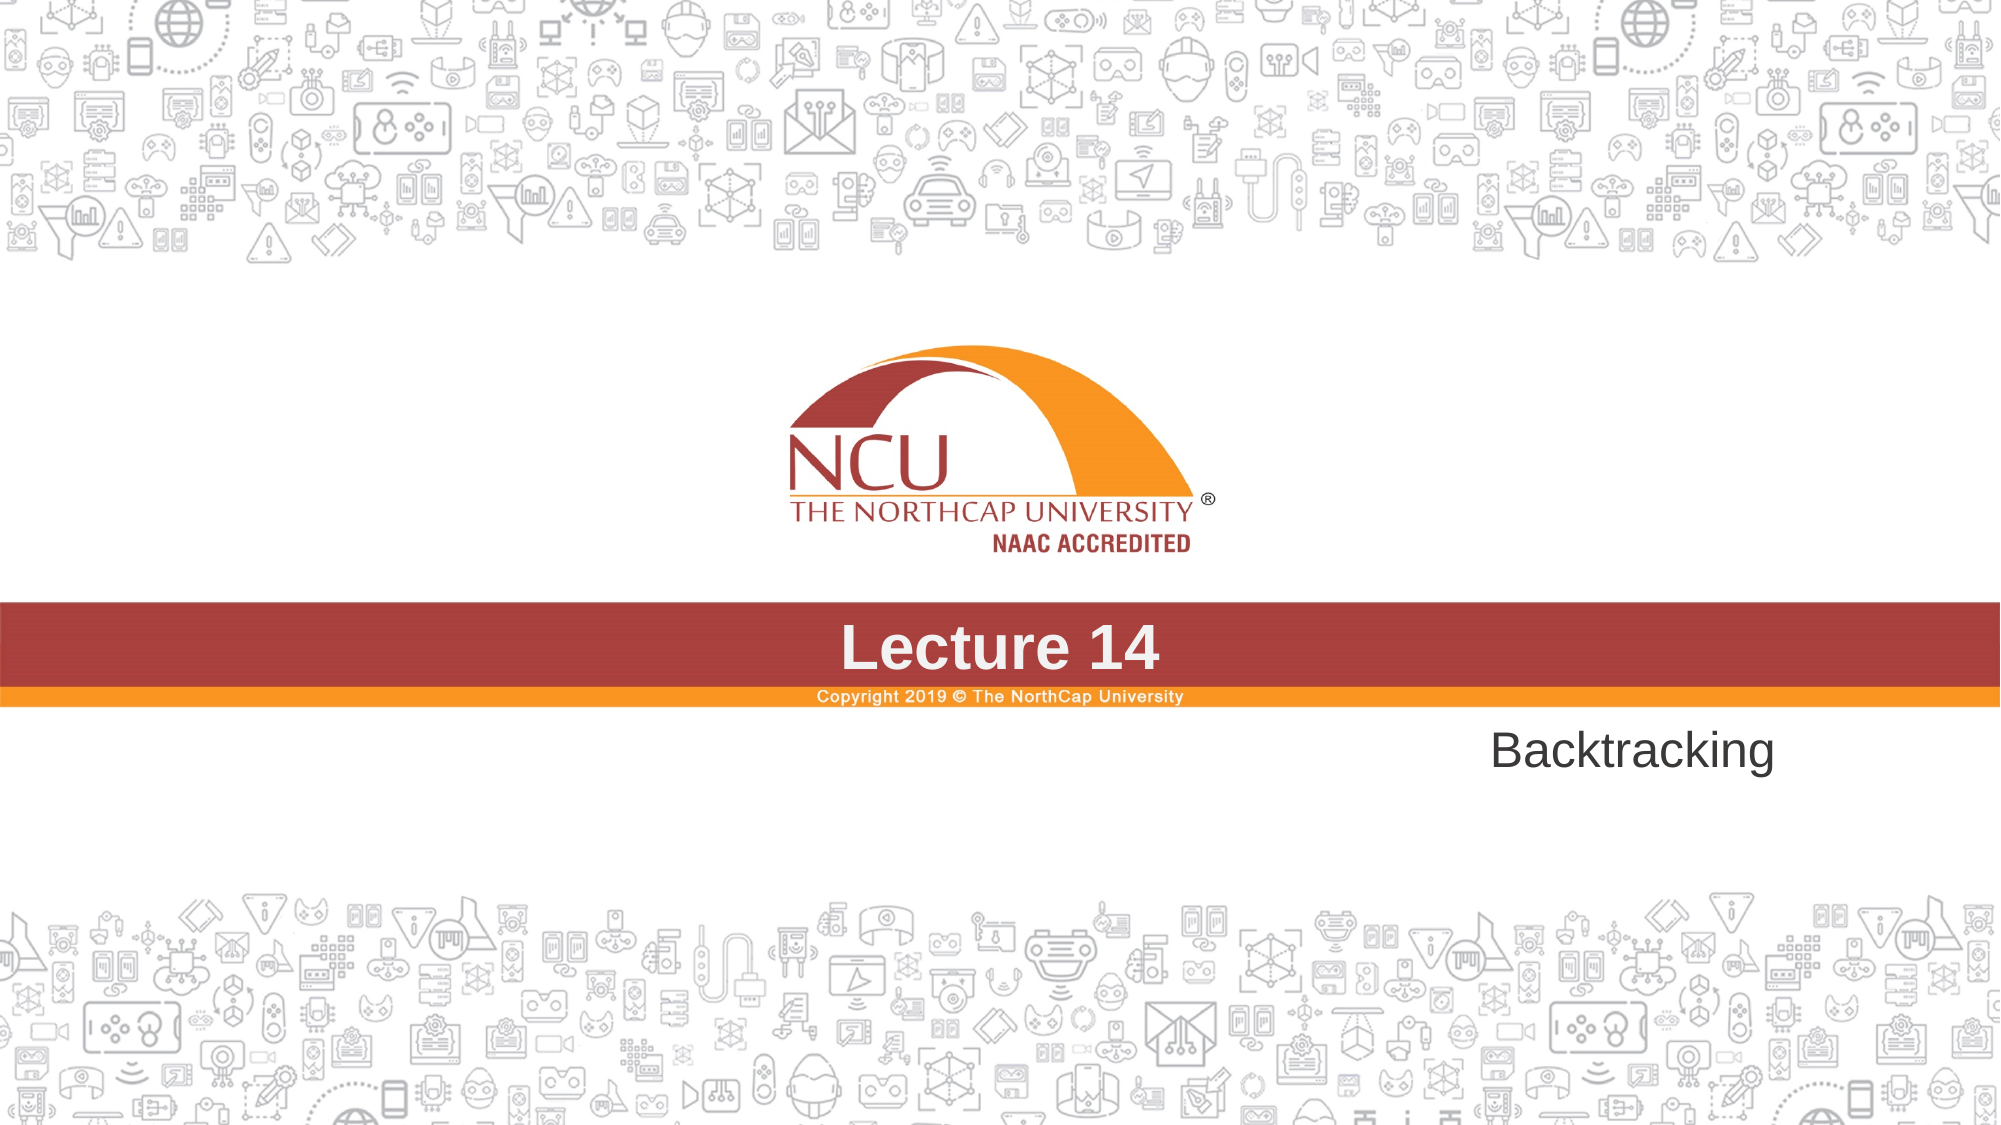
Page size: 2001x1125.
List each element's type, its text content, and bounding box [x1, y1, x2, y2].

title Lecture 14 [249, 610, 1750, 691]
picture [0, 0, 2000, 1125]
subtitle Backtracking [1265, 719, 2000, 843]
